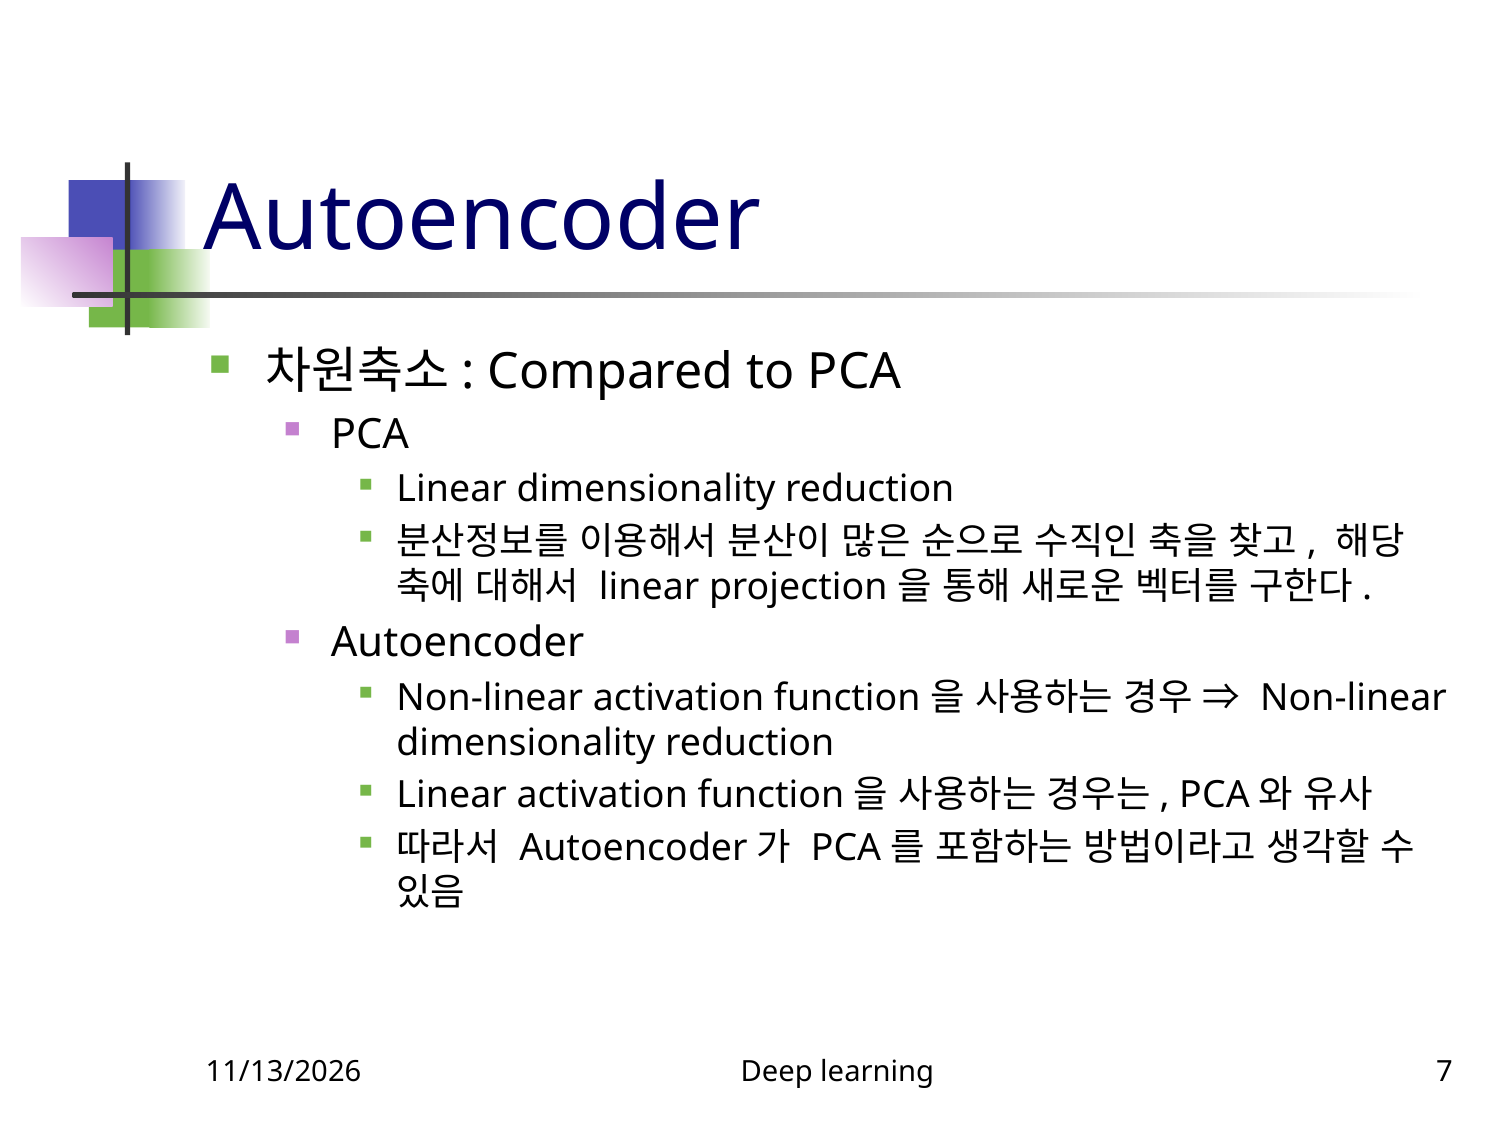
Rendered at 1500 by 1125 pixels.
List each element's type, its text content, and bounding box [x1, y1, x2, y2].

title Autoencoder [188, 35, 1468, 275]
footer Deep learning [600, 1024, 1075, 1100]
list 차원축소: Compared to PCA PCA Linear dimensionality reduction 분산정보를 이용해서 분산이 많은 순으로 수직인 축을 찾고, 해당 축에 대해서 linear projection을 통해 새로운 벡터를 구한다. Autoencoder Non-linear activation function을 사용하는 경우 ⇒ Non-linear dimensionality reduction Linear activation function을 사용하는 경우는, PCA와 유사 따라서 Autoencoder가 PCA를 포함하는 방법이라고 생각할 수 있음 [193, 331, 1469, 1006]
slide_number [190, 1024, 504, 1100]
slide_number 7 [1155, 1024, 1468, 1100]
